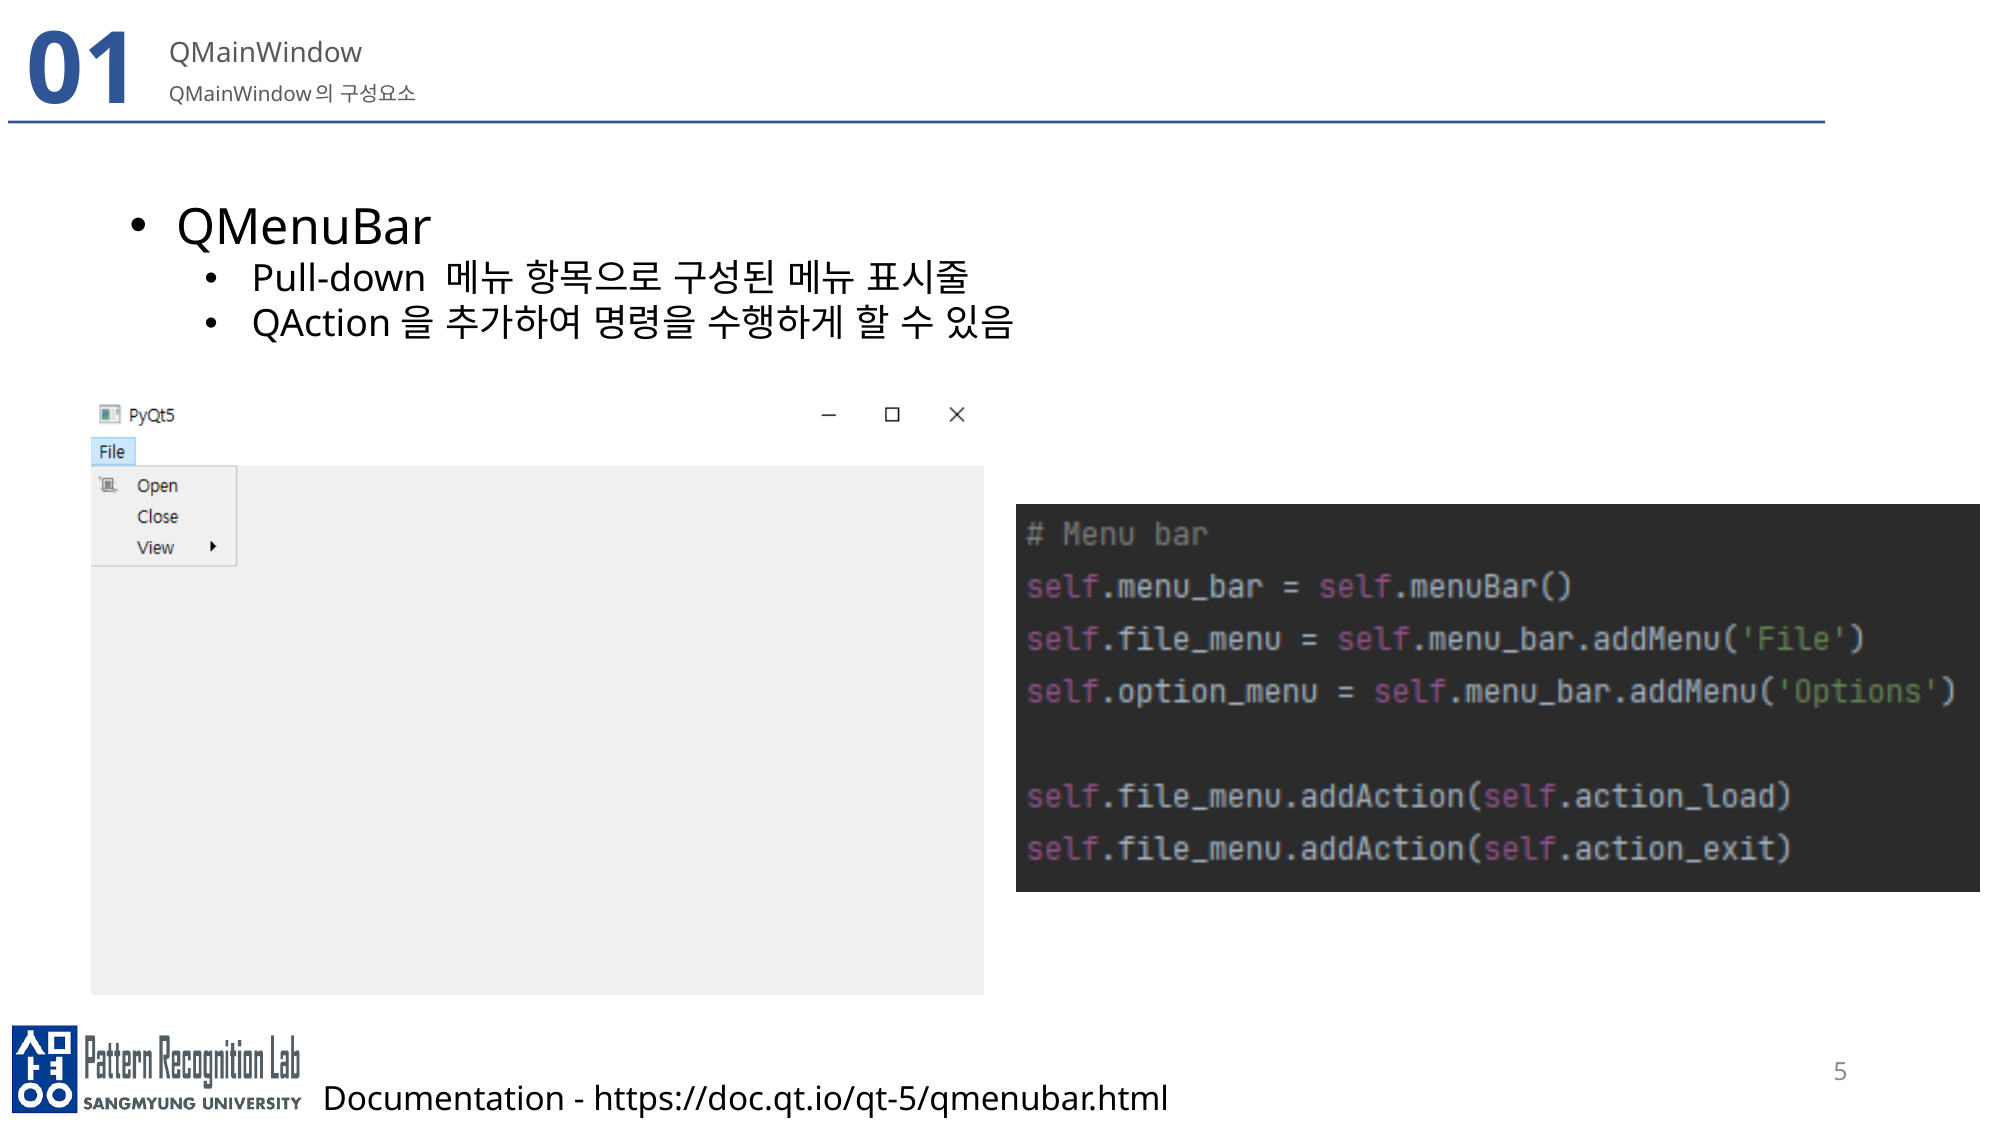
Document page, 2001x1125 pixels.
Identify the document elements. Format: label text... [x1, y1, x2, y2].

text_box QMenuBar Pull-down 메뉴 항목으로 구성된 메뉴 표시줄 QAction을 추가하여 명령을 수행하게 할 수 있음 [114, 187, 1816, 352]
slide_number 5 [1412, 1042, 1863, 1103]
picture [91, 402, 984, 995]
picture [1016, 504, 1980, 892]
list 01 [10, 9, 173, 127]
title QMainWindow [173, 30, 1879, 75]
list QMainWindow의 구성요소 [173, 75, 1879, 114]
text_box Documentation - https://doc.qt.io/qt-5/qmenubar.html [307, 1069, 1186, 1125]
picture [8, 1022, 312, 1118]
